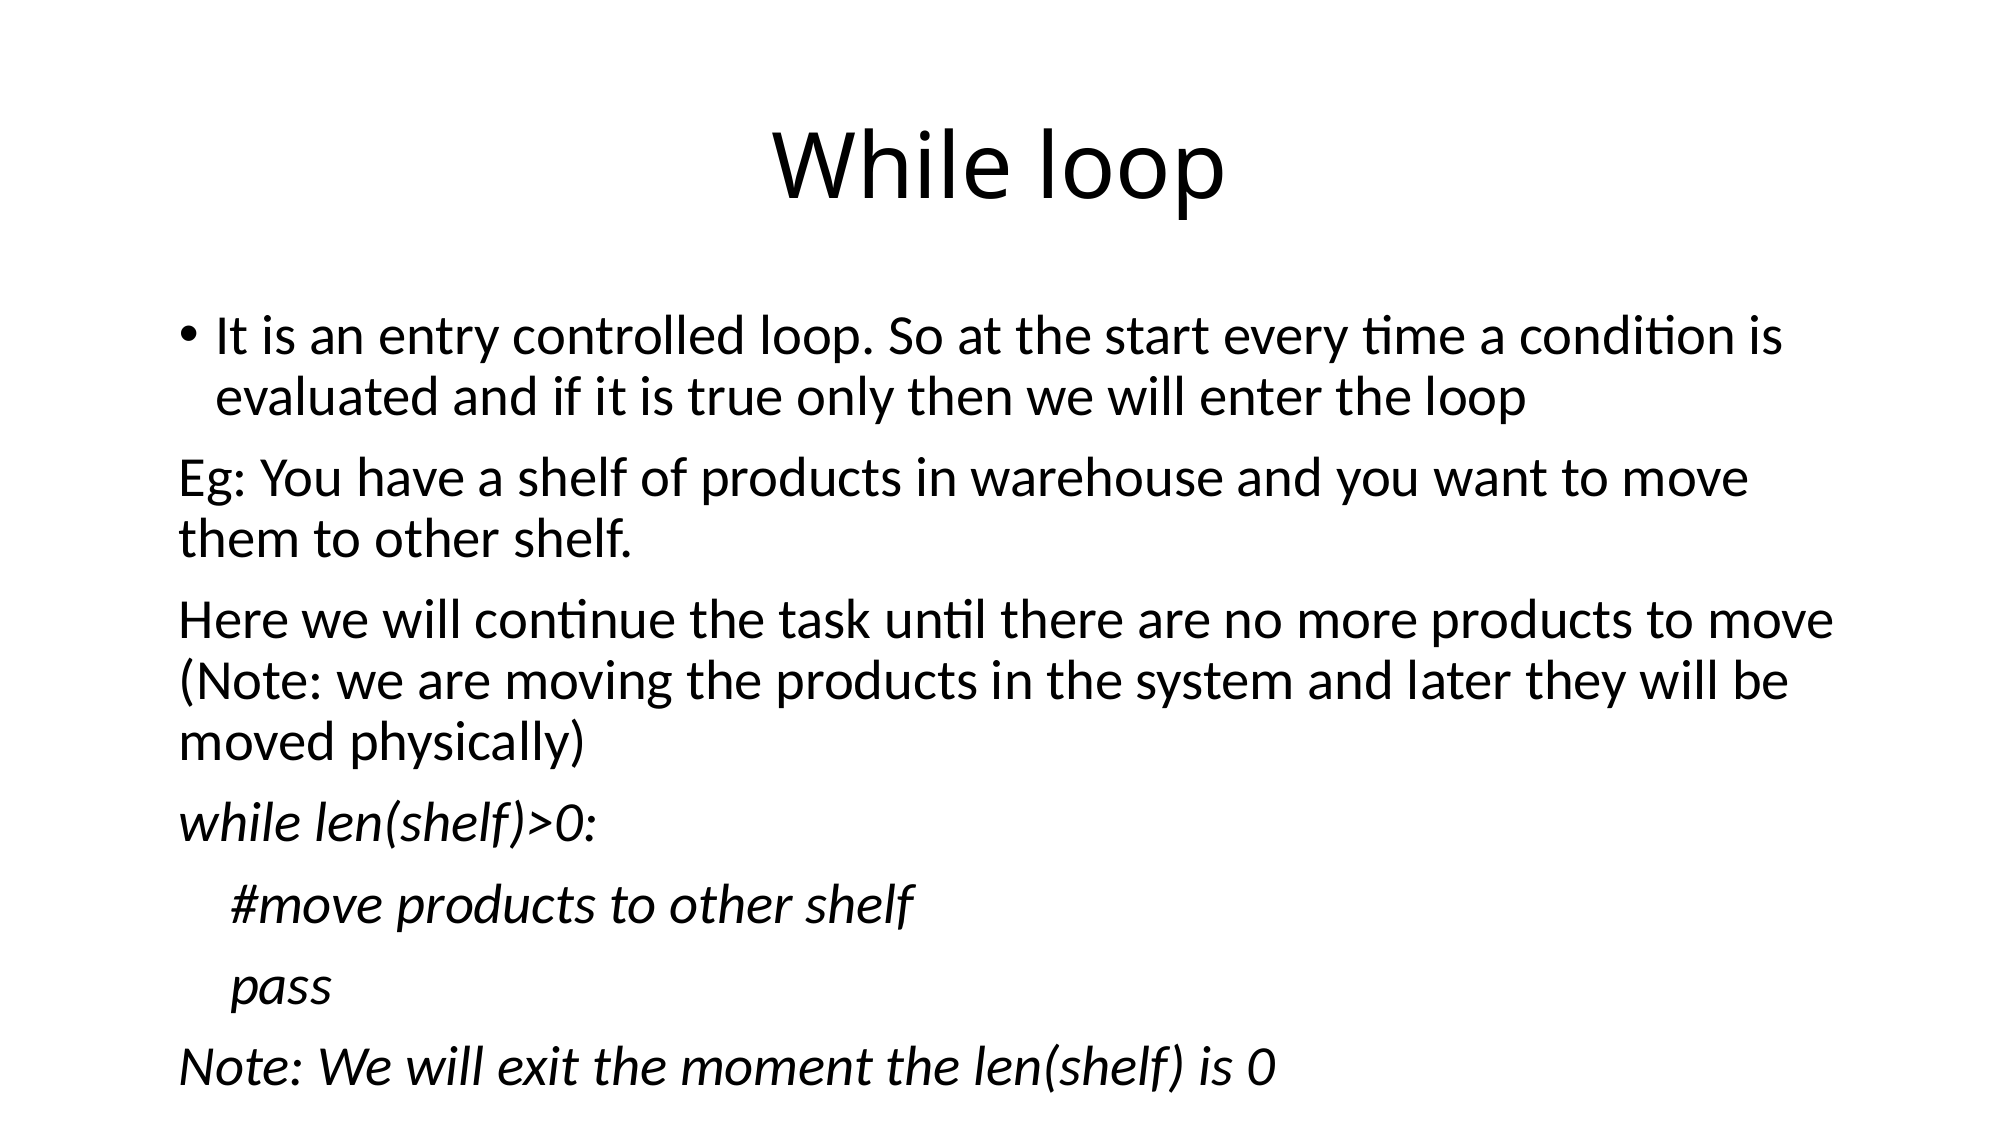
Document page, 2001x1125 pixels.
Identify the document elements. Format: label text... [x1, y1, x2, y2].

title While loop [137, 59, 1863, 278]
list It is an entry controlled loop. So at the start every time a condition is evaluated and if it is true only then we will enter the loop Eg: You have a shelf of products in warehouse and you want to move them to other shelf. Here we will continue the task until there are no more products to move (Note: we are moving the products in the system and later they will be moved physically) while len(shelf)>0: #move products to other shelf pass Note: We will exit the moment the len(shelf) is 0 [164, 298, 1863, 1113]
